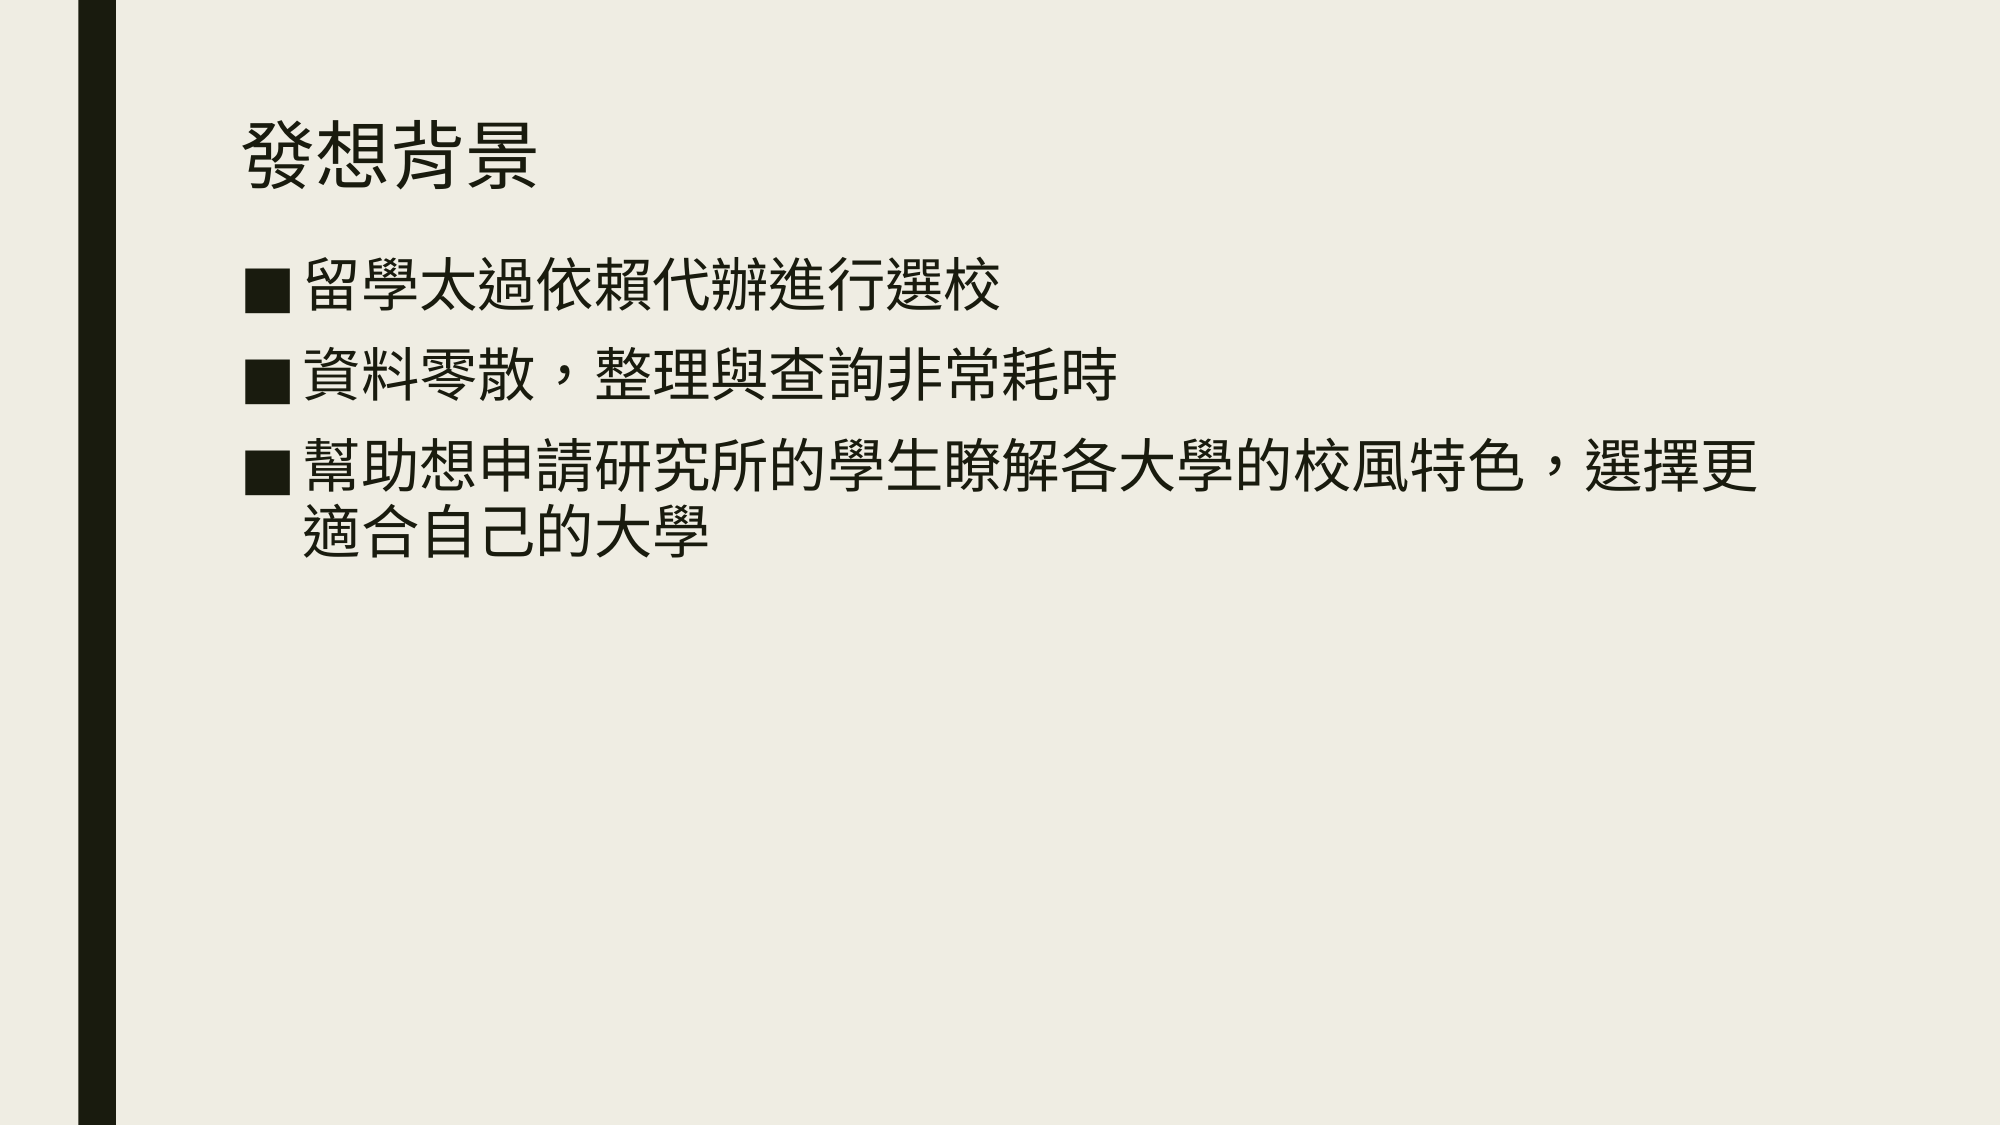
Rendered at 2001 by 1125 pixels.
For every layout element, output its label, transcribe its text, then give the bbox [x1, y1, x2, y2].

title 發想背景 [225, 112, 1800, 225]
list 留學太過依賴代辦進行選校 資料零散，整理與查詢非常耗時 幫助想申請研究所的學生瞭解各大學的校風特色，選擇更適合自己的大學 [225, 246, 1800, 925]
